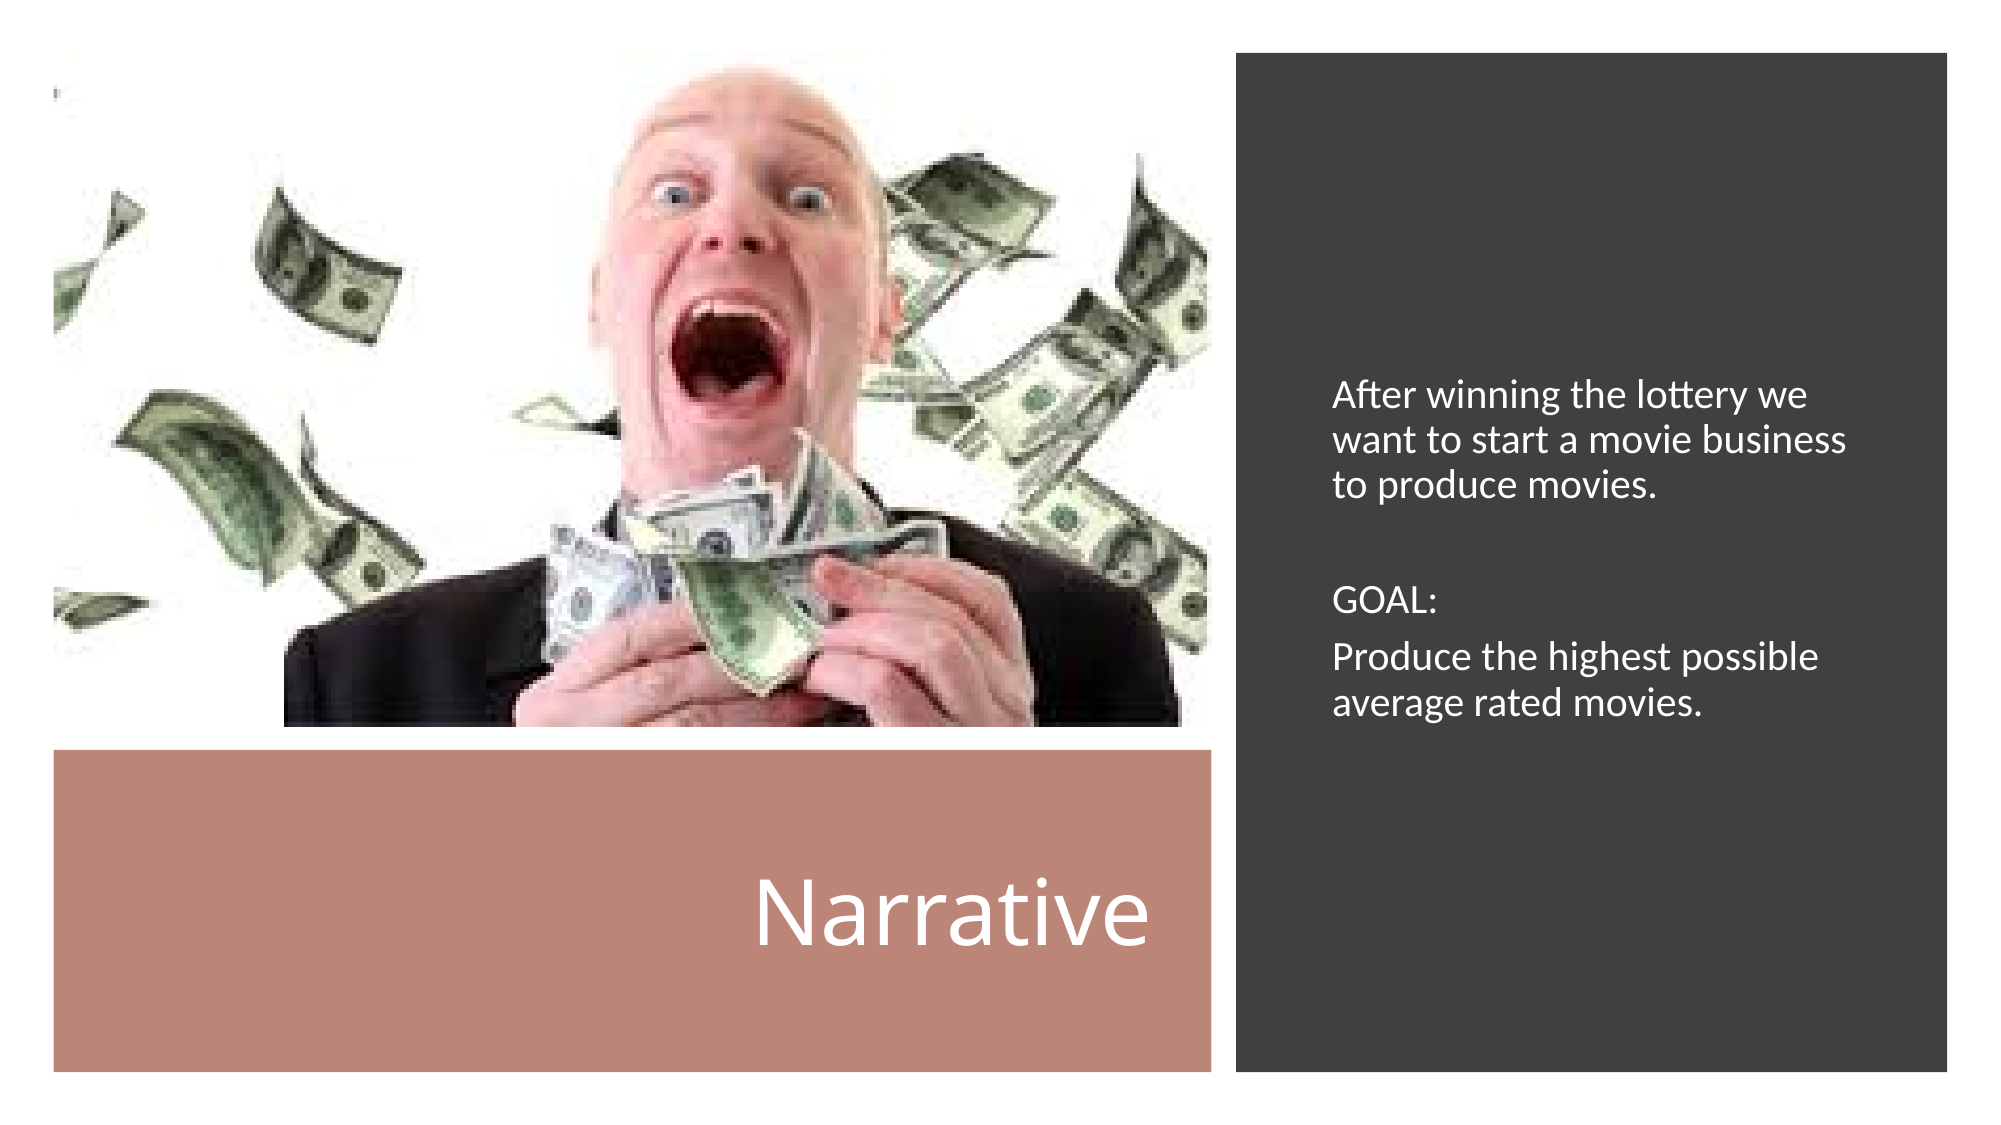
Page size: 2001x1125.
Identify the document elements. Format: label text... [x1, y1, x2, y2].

text_box [53, 749, 1212, 1073]
text_box [1235, 52, 1948, 1073]
picture [53, 52, 1212, 727]
text_box After winning the lottery we want to start a movie business to produce movies. GOAL: Produce the highest possible average rated movies. [1317, 150, 1879, 947]
text_box Narrative [85, 781, 1168, 1049]
